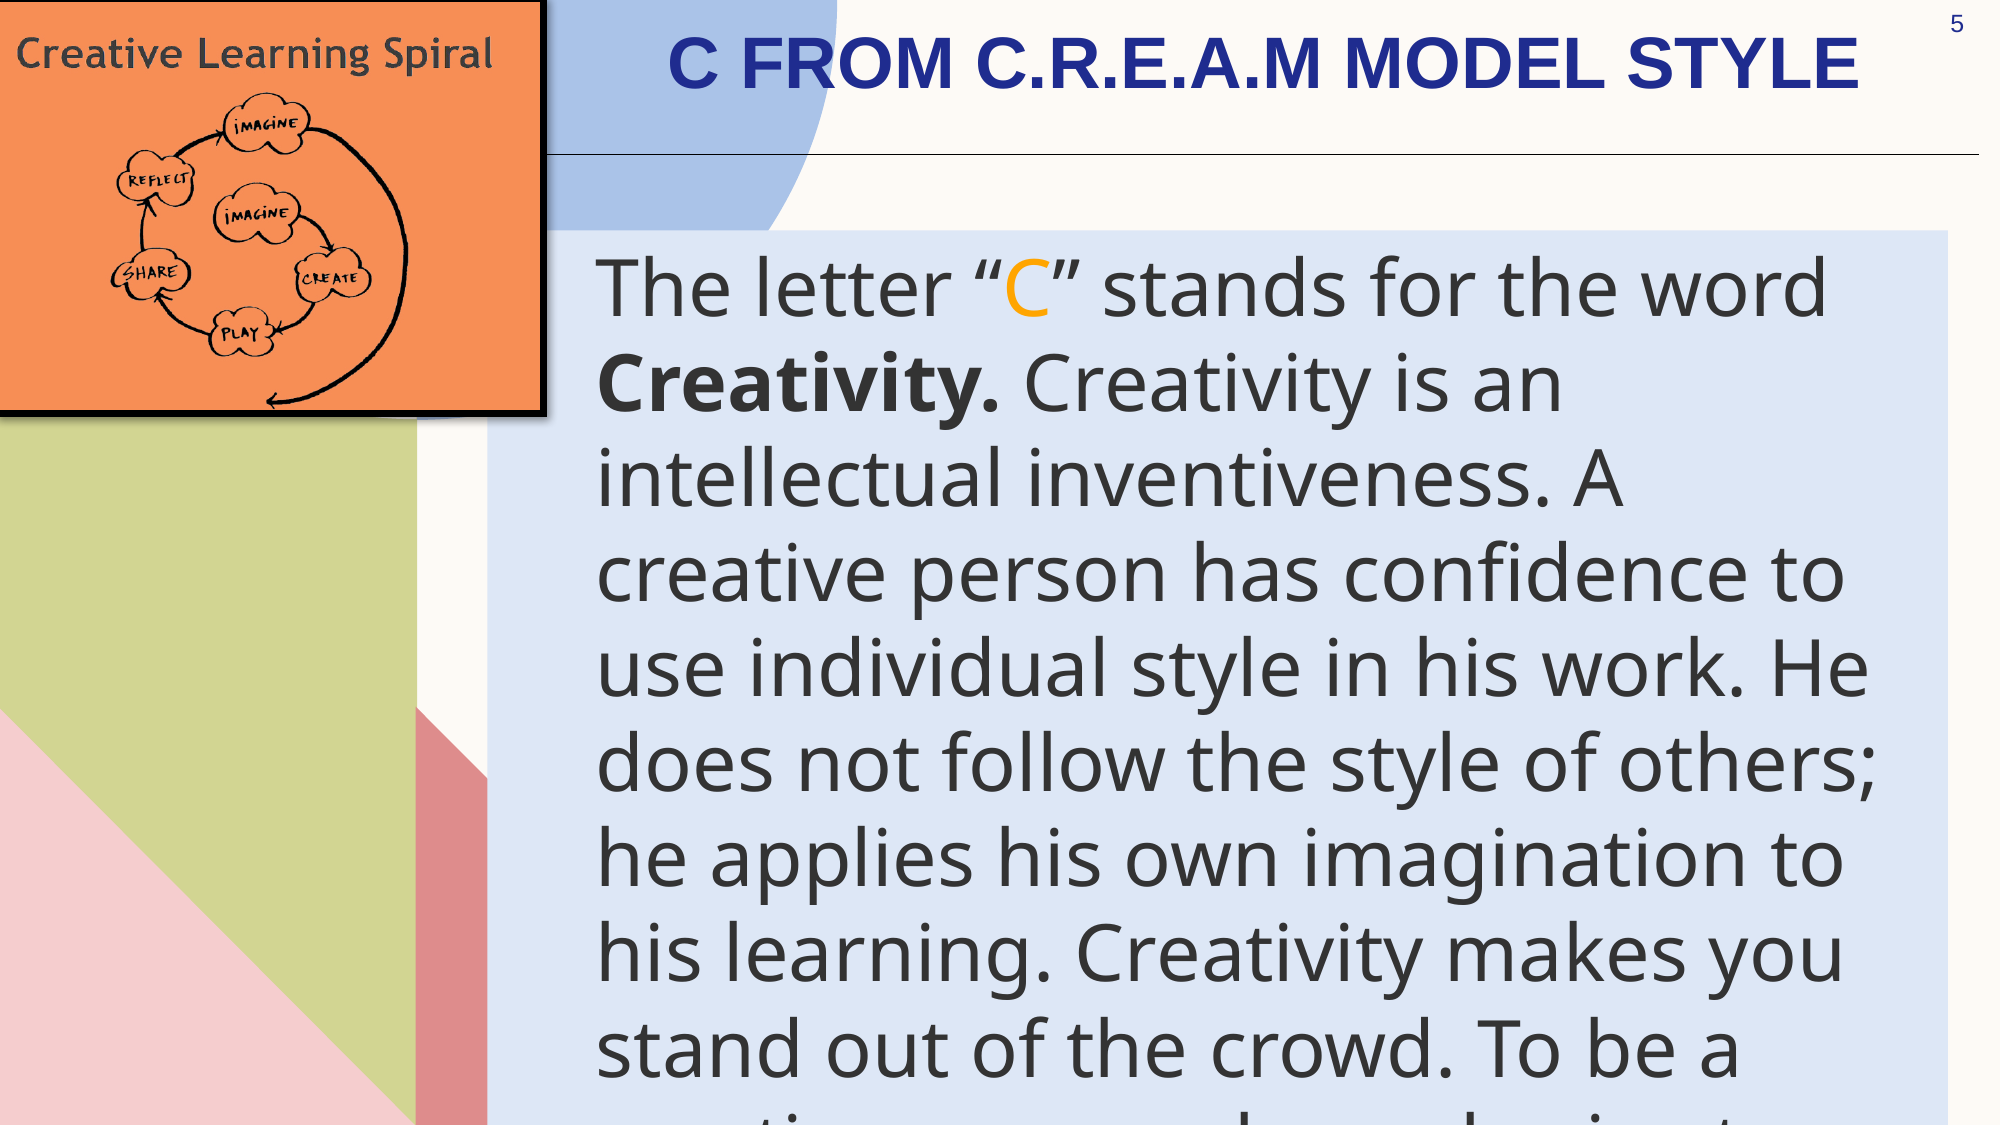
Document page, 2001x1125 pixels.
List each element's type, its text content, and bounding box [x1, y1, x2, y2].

slide_number 5 [1876, 0, 2000, 45]
title C From c.R.e.A.M Model Style [667, 15, 1912, 121]
text_box The letter “C” stands for the word Creativity. Creativity is an intellectual inventiveness. A creative person has confidence to use individual style in his work. He does not follow the style of others; he applies his own imagination to his learning. Creativity makes you stand out of the crowd. To be a creative person always brain storm individually or in a group, always sketch your ideas on a piece of paper and never be afraid of being DIFFERENT from others. [487, 230, 1948, 1125]
picture [0, 1, 541, 411]
